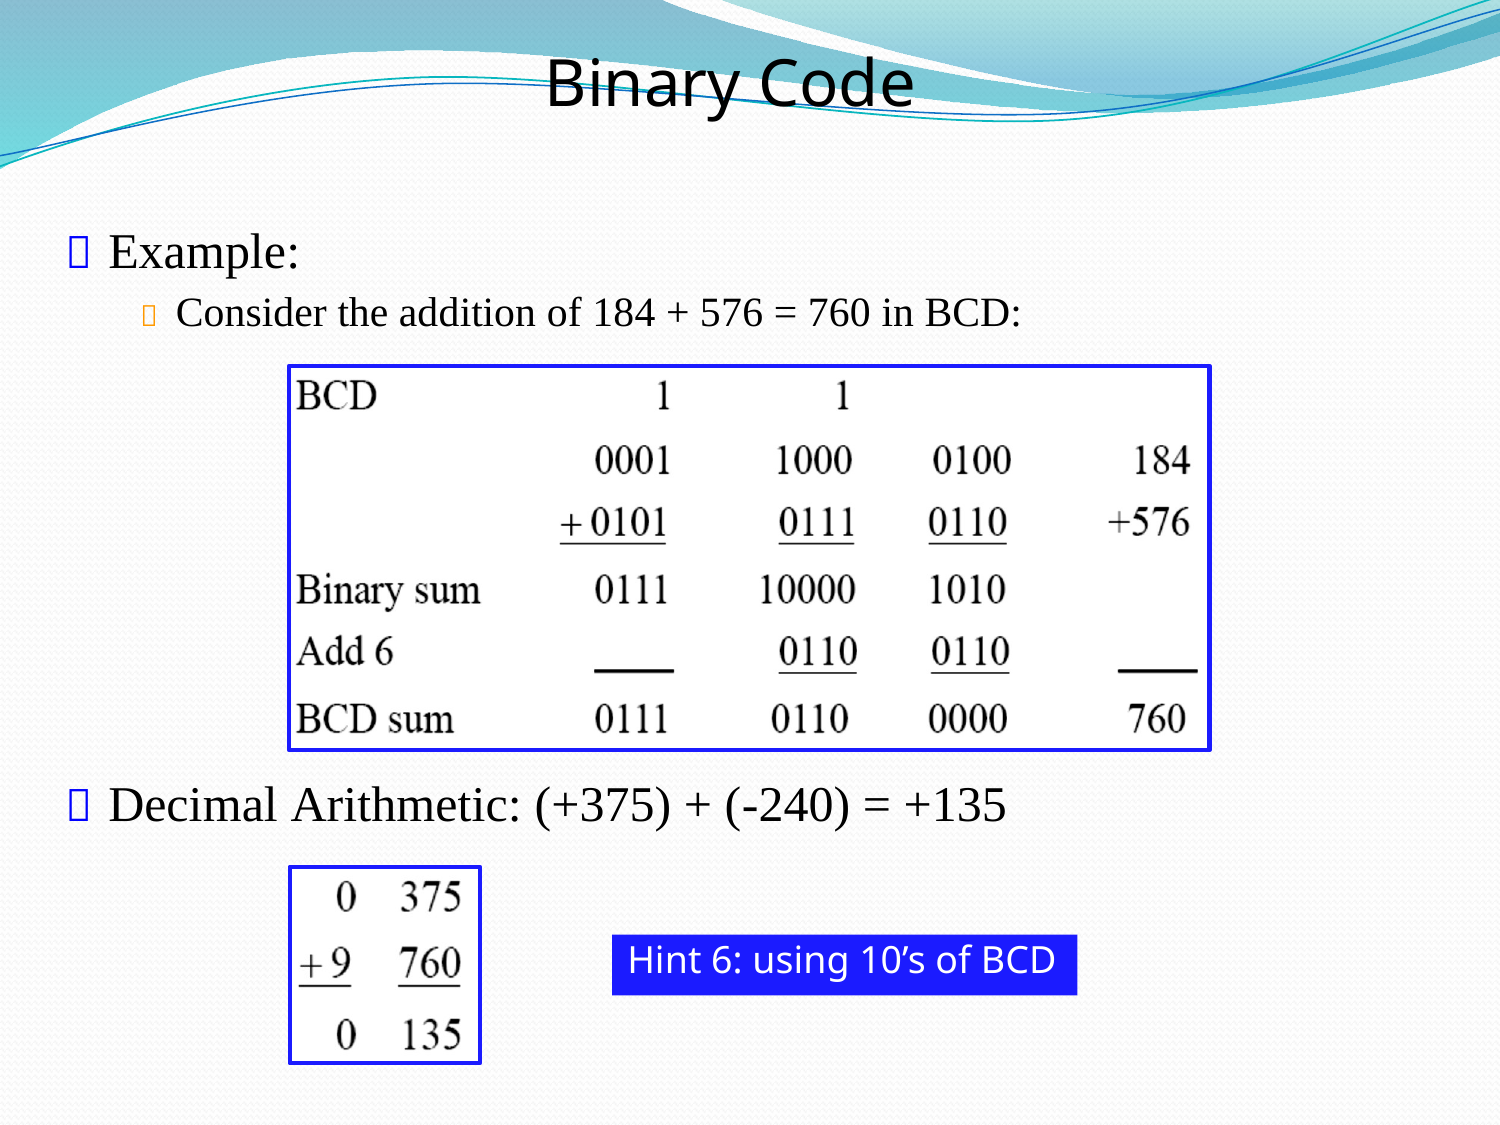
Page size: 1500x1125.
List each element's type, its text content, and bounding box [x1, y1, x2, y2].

text_box Binary Code [542, 52, 974, 132]
text_box  Decimal Arithmetic: (+375) + (-240) = +135 [63, 777, 1027, 832]
text_box [289, 366, 1210, 750]
text_box  Example:  Consider the addition of 184 + 576 = 760 in BCD: [63, 225, 1036, 341]
text_box [289, 866, 480, 1063]
text_box Hint 6: using 10’s of BCD [612, 934, 1078, 996]
